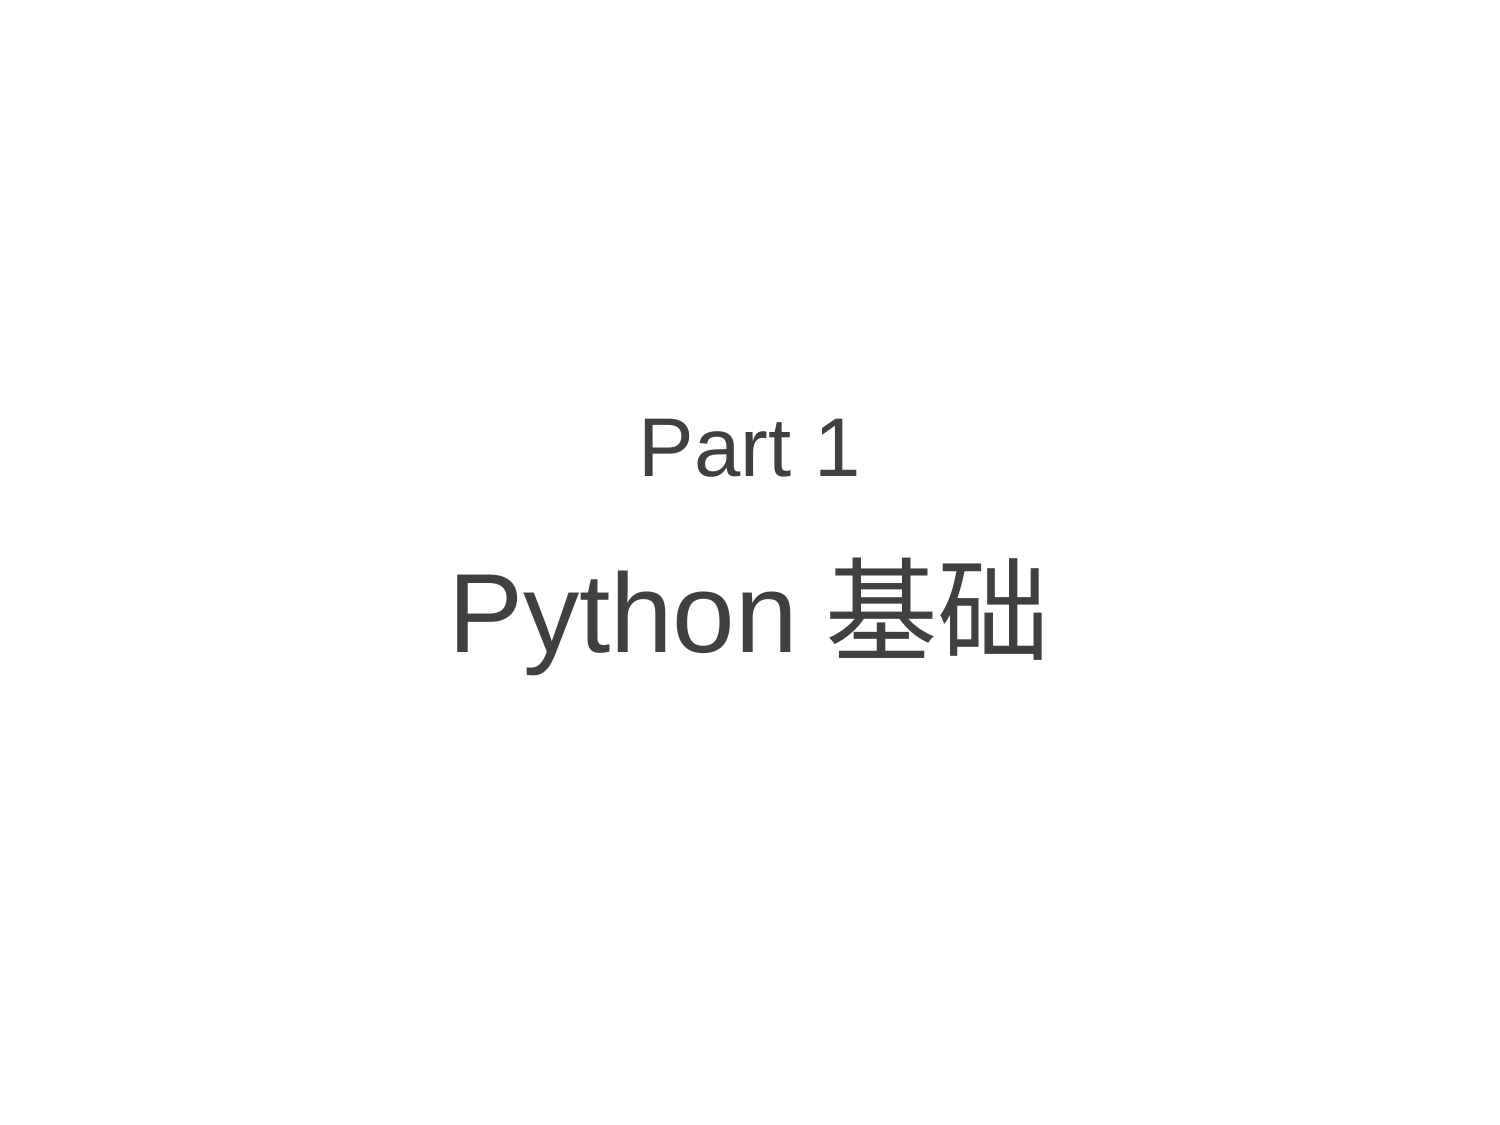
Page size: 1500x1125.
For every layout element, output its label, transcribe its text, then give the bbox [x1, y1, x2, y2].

title Python基础 [186, 505, 1312, 684]
list Part 1 [186, 364, 1314, 501]
